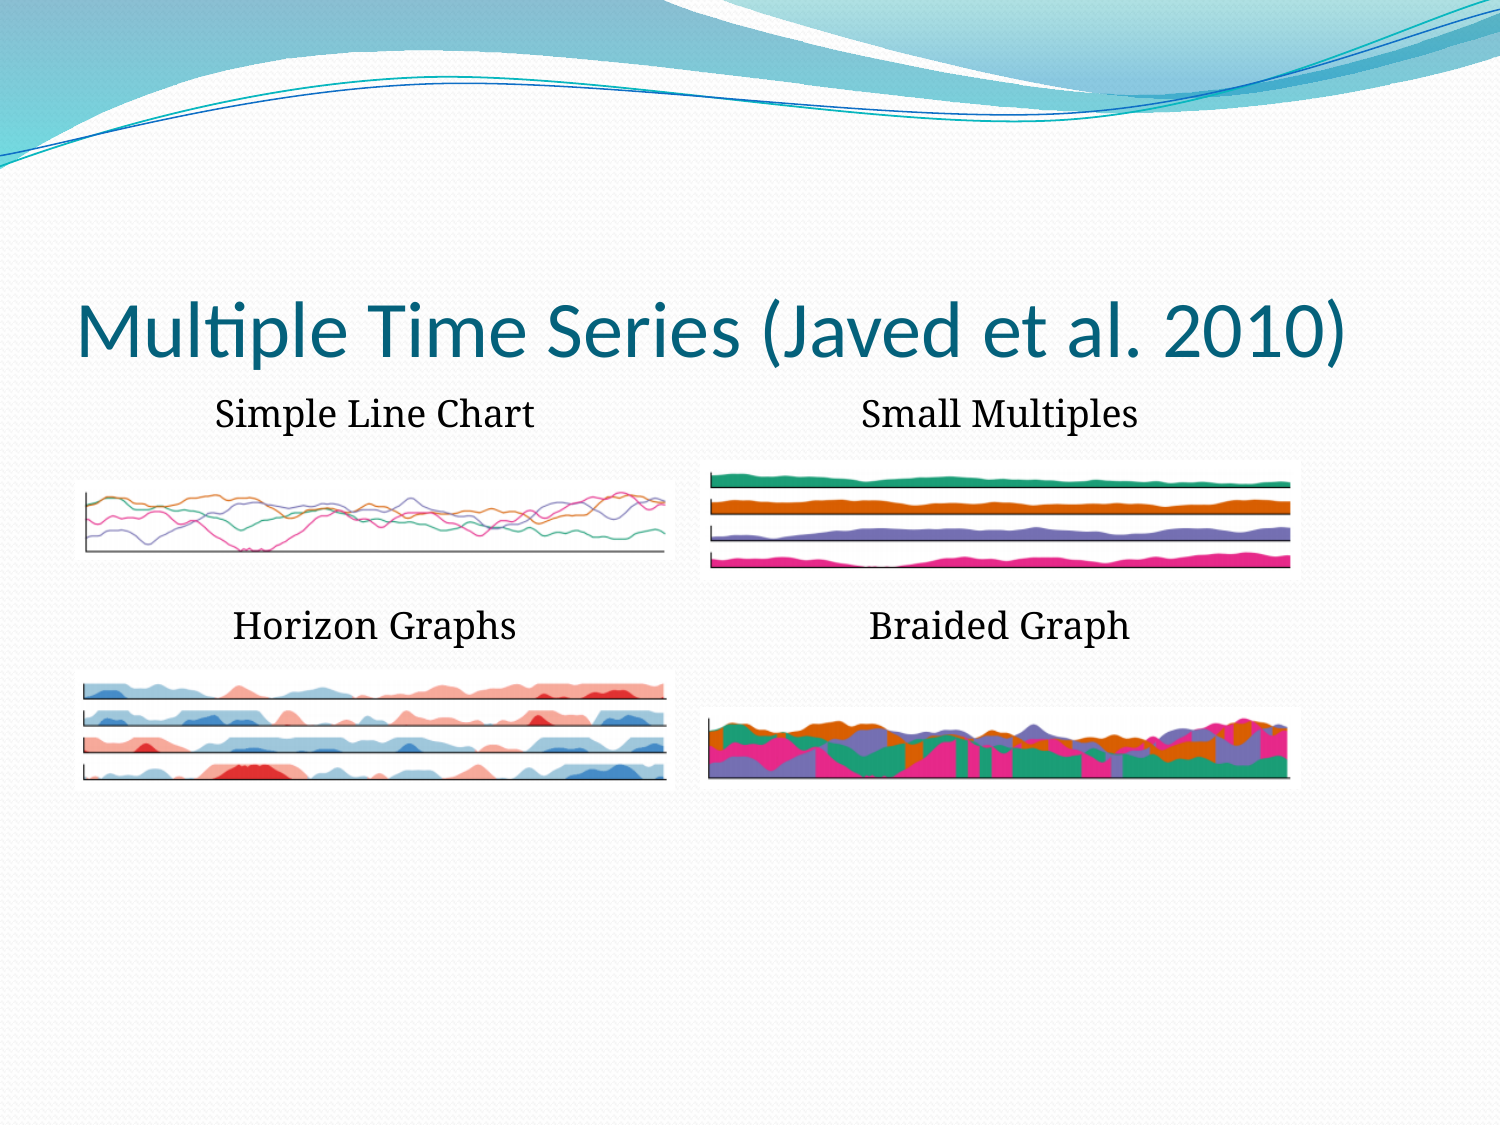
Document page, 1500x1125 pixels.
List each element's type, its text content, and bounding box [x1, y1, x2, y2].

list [700, 460, 1301, 580]
picture [700, 707, 1301, 789]
text_box Small Multiples [737, 382, 1263, 443]
text_box Simple Line Chart [112, 382, 638, 443]
text_box Braided Graph [737, 595, 1263, 655]
title Multiple Time Series (Javed et al. 2010) [75, 185, 1425, 374]
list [74, 480, 676, 561]
text_box Horizon Graphs [112, 595, 638, 655]
picture [74, 669, 676, 791]
